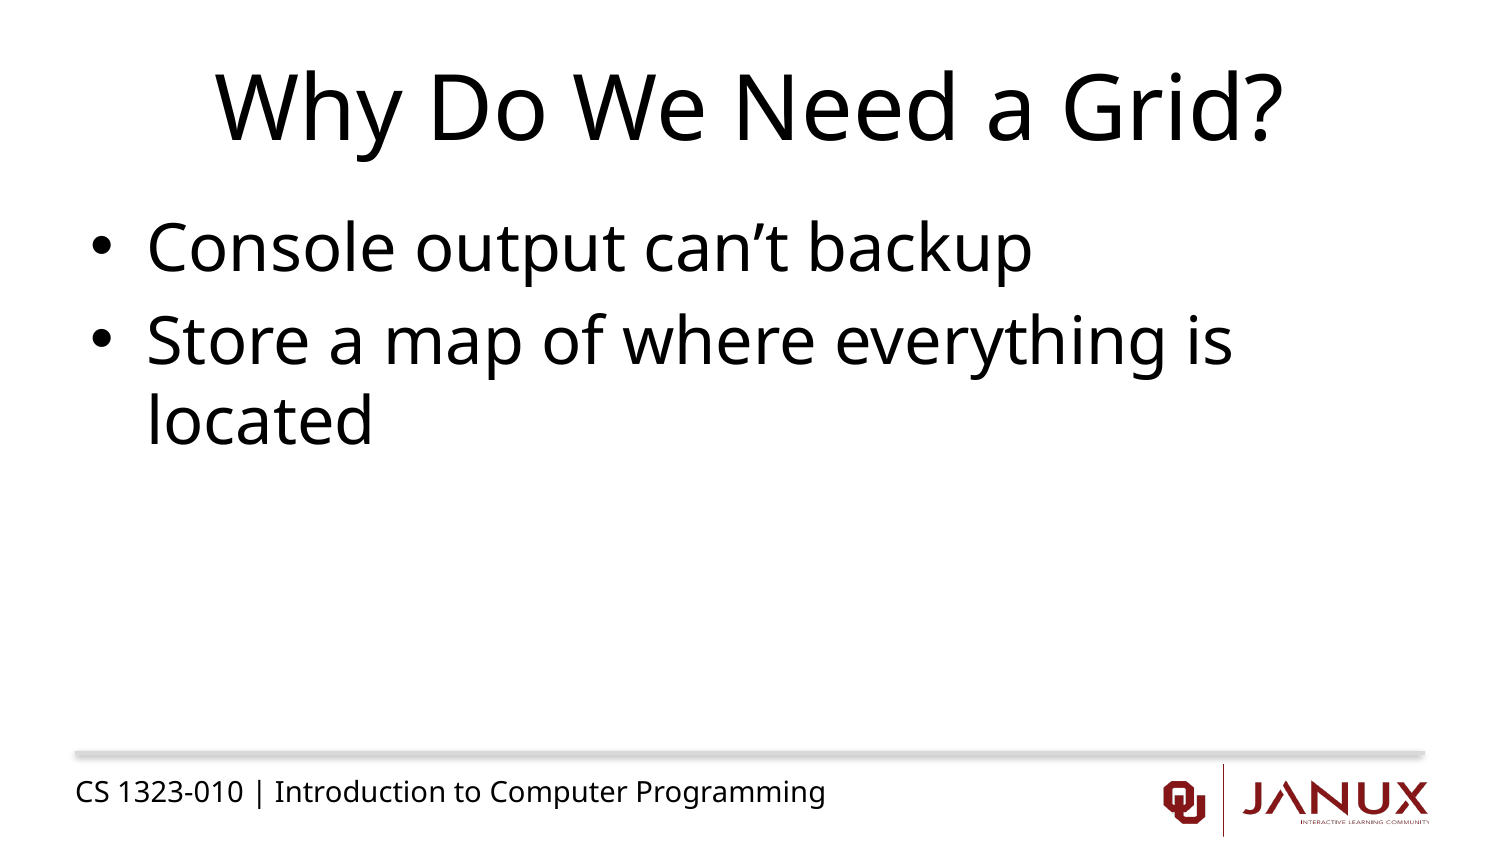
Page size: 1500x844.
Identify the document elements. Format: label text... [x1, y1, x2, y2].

list Console output can’t backup Store a map of where everything is located [75, 196, 1425, 754]
title Why Do We Need a Grid? [75, 33, 1425, 175]
